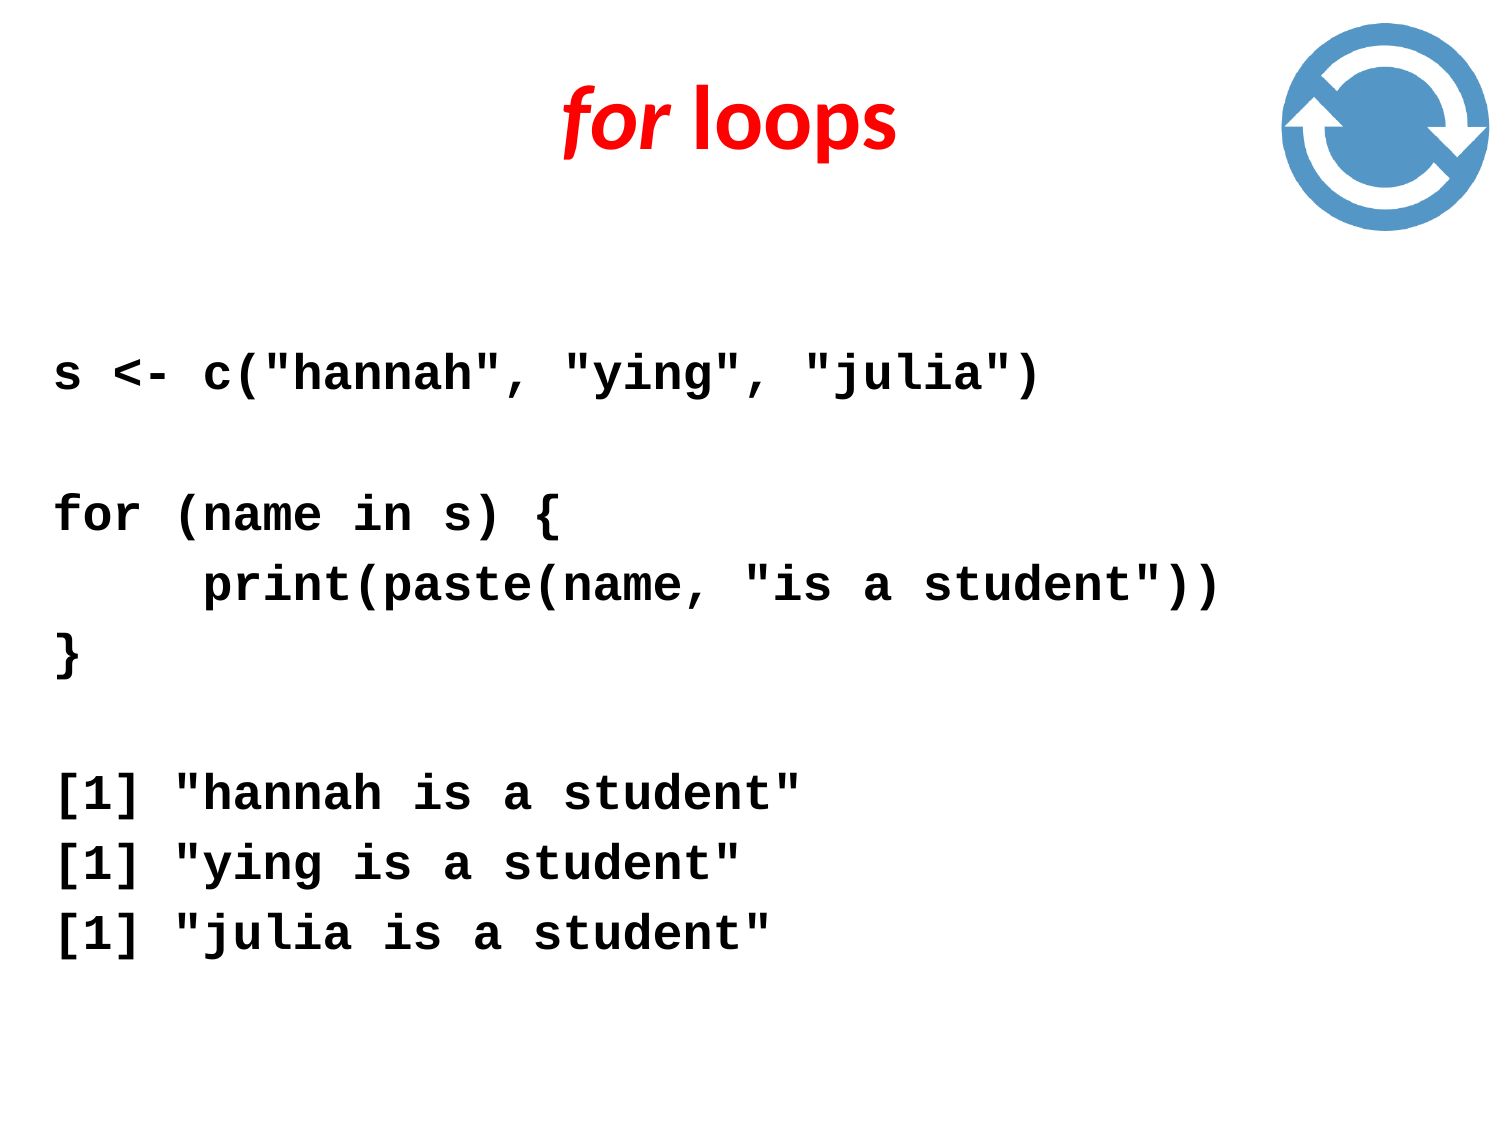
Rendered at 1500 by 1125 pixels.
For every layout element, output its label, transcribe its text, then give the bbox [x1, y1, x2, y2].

picture [1272, 14, 1498, 240]
list s <- c("hannah", "ying", "julia") for (name in s) { print(paste(name, "is a student")) } [1] "hannah is a student" [1] "ying is a student" [1] "julia is a student" [37, 262, 1338, 1013]
title for loops [54, 18, 1267, 207]
